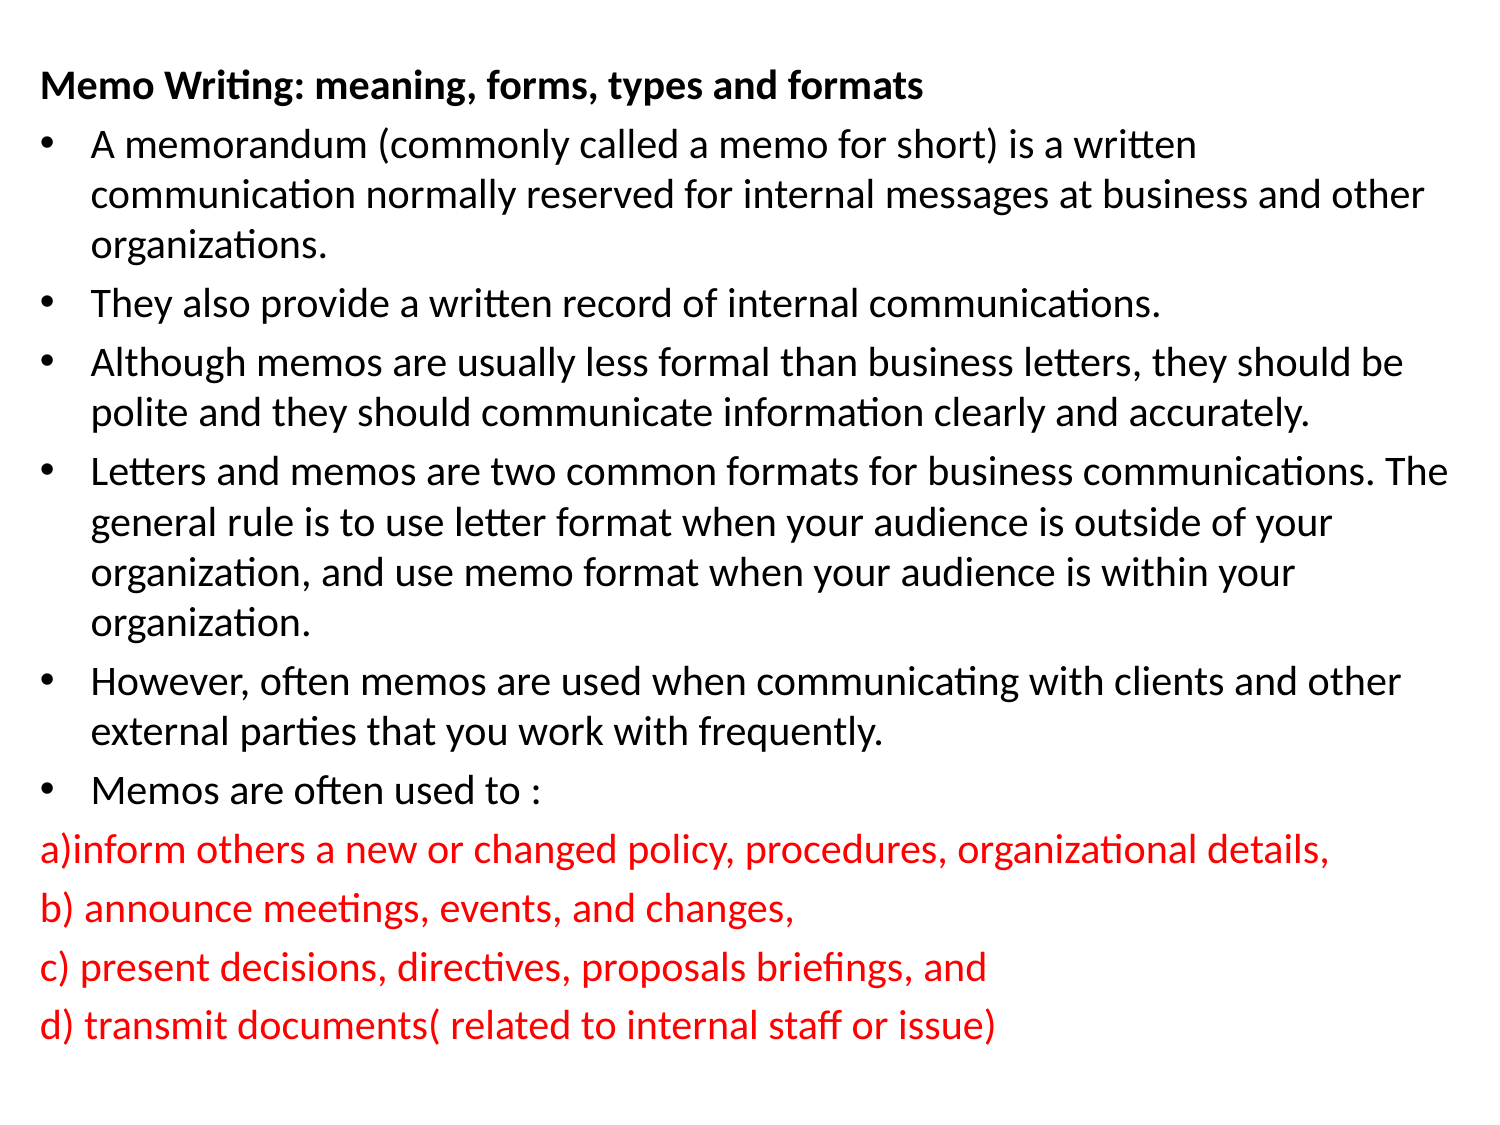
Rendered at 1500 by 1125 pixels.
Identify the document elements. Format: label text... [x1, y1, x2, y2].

list Memo Writing: meaning, forms, types and formats A memorandum (commonly called a memo for short) is a written communication normally reserved for internal messages at business and other organizations. They also provide a written record of internal communications. Although memos are usually less formal than business letters, they should be polite and they should communicate information clearly and accurately. Letters and memos are two common formats for business communications. The general rule is to use letter format when your audience is outside of your organization, and use memo format when your audience is within your organization. However, often memos are used when communicating with clients and other external parties that you work with frequently. Memos are often used to : a)inform others a new or changed policy, procedures, organizational details, b) announce meetings, events, and changes, c) present decisions, directives, proposals briefings, and d) transmit documents( related to internal staff or issue) [24, 50, 1475, 1063]
